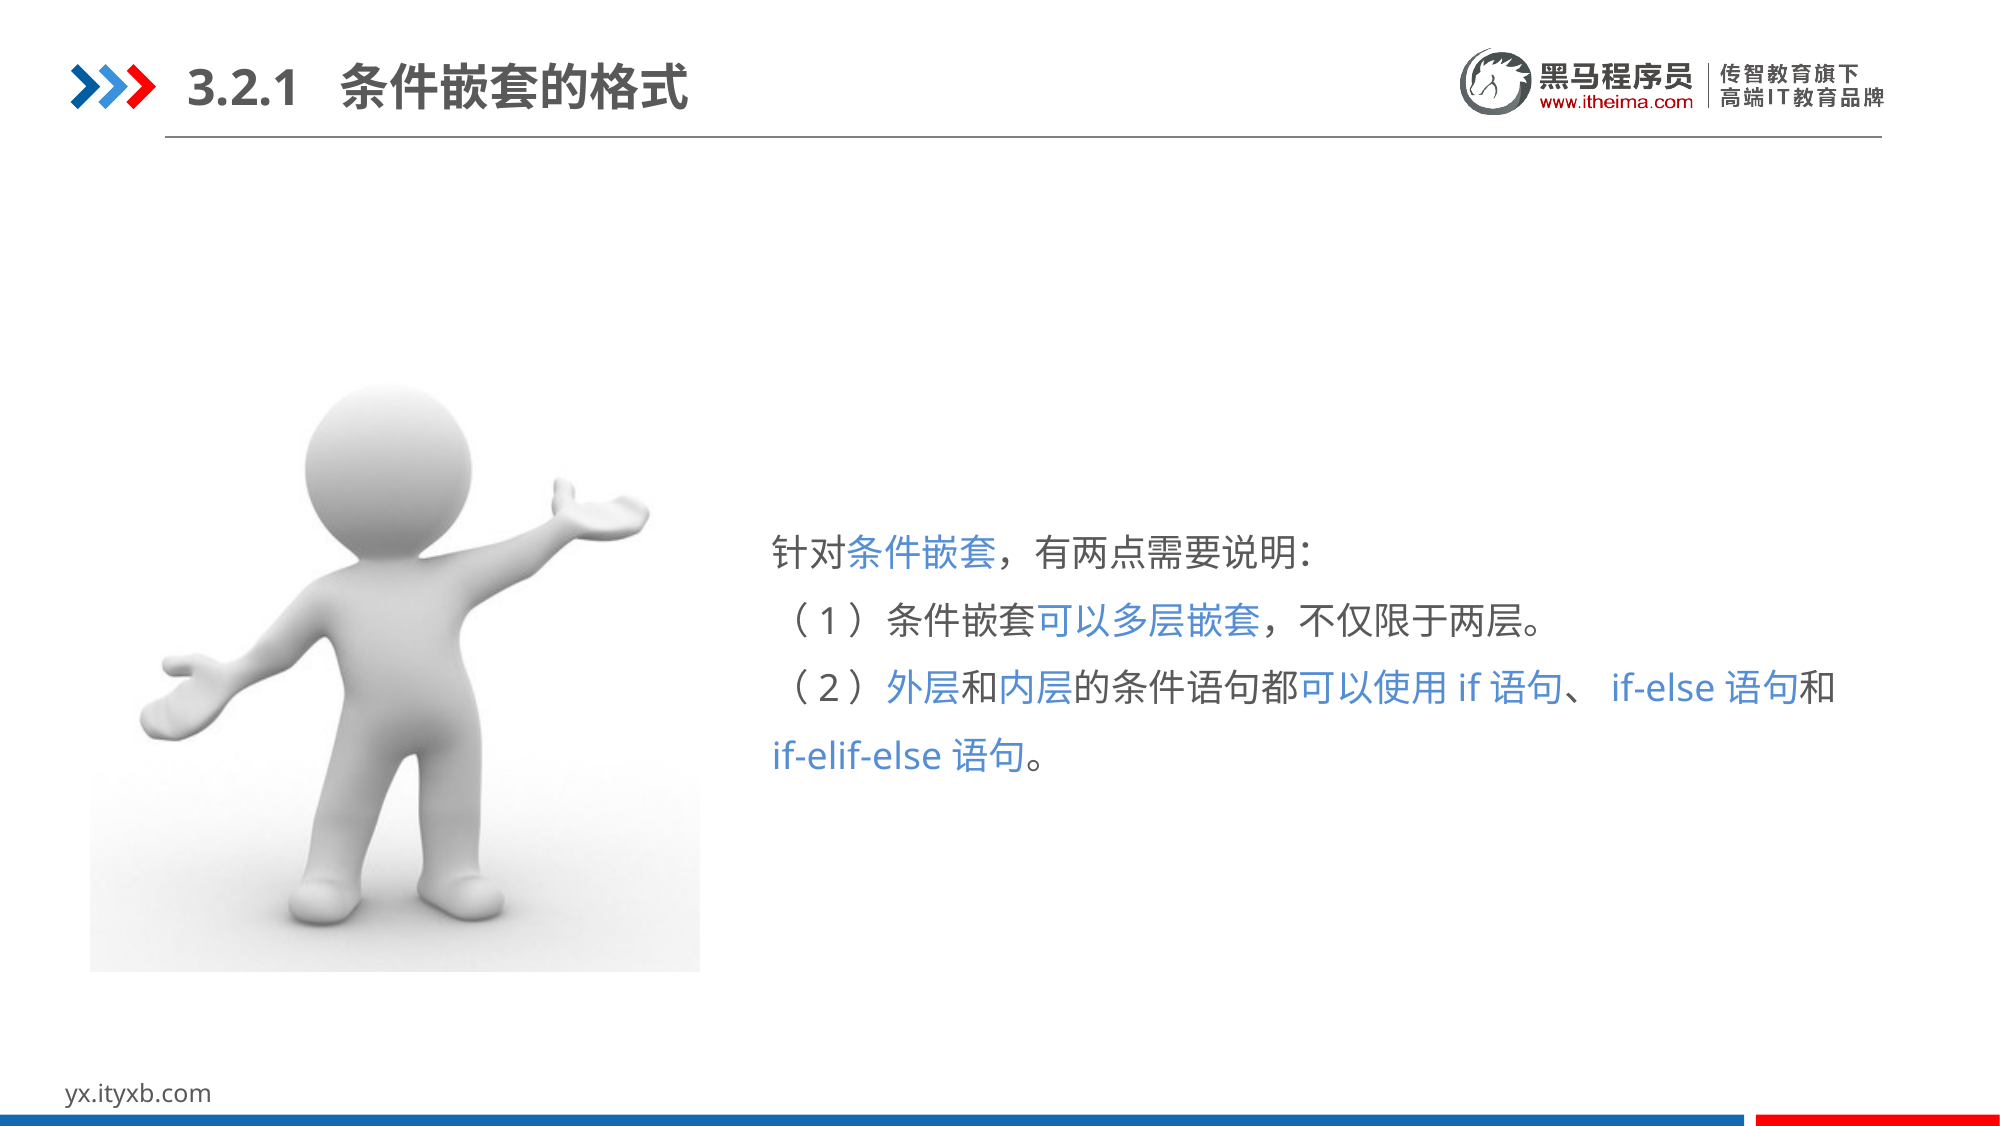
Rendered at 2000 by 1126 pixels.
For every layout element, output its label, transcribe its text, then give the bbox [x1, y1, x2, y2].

text_box 针对条件嵌套，有两点需要说明： （1）条件嵌套可以多层嵌套，不仅限于两层。 （2）外层和内层的条件语句都可以使用if语句、if-else语句和if-elif-else语句。 [751, 496, 1891, 787]
picture [89, 314, 700, 972]
text_box 3.2.1 条件嵌套的格式 [187, 43, 941, 127]
picture [1460, 48, 1887, 115]
